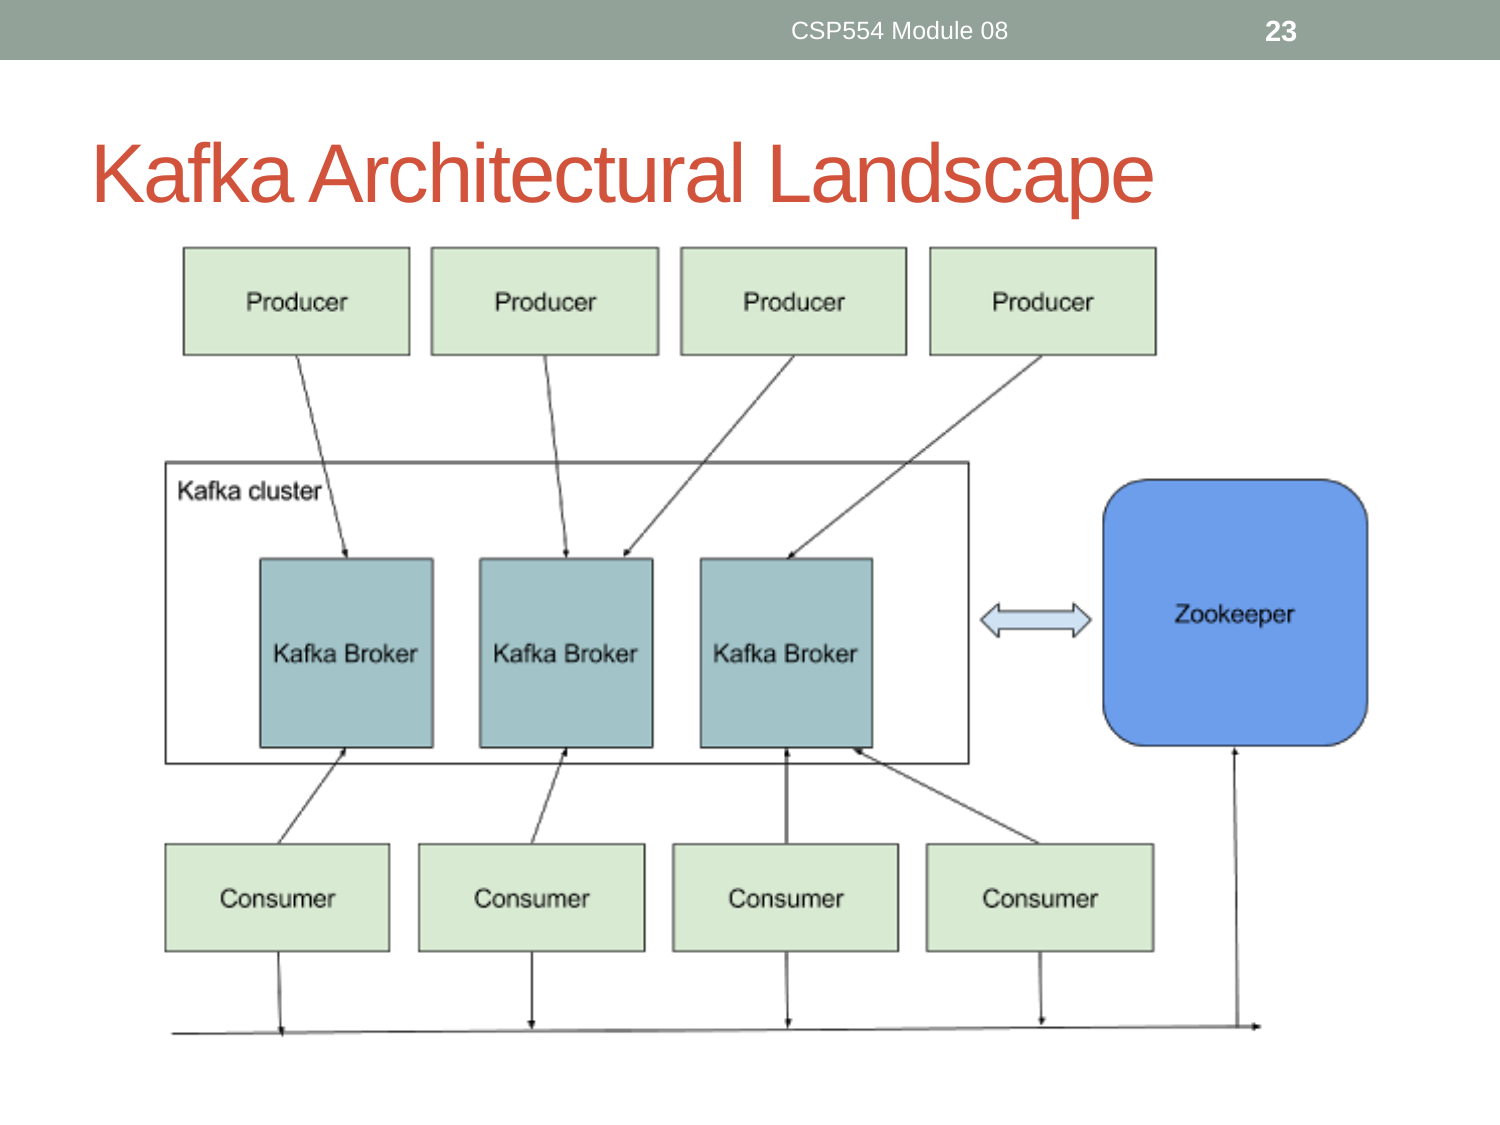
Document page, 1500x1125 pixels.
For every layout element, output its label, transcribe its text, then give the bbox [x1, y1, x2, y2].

picture [137, 179, 1426, 1125]
slide_number 23 [1250, 3, 1425, 57]
title Kafka Architectural Landscape [75, 87, 1425, 250]
footer CSP554 Module 08 [562, 3, 1238, 57]
